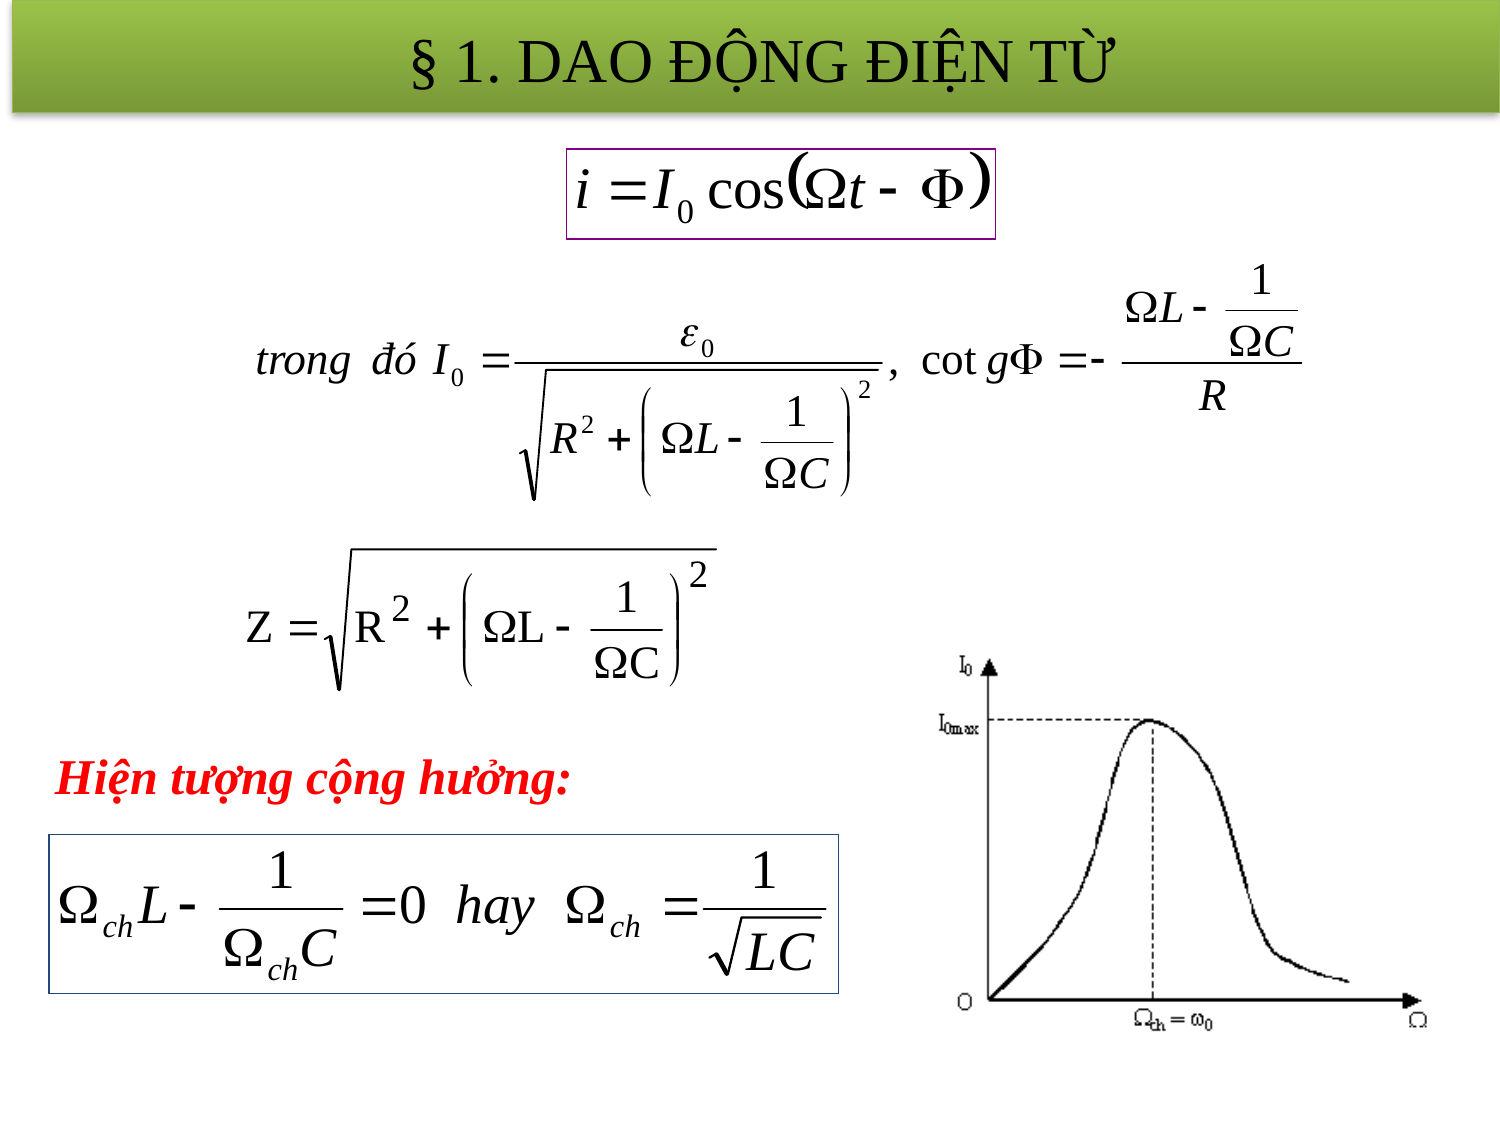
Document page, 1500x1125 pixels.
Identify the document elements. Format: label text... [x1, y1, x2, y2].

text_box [249, 249, 1311, 511]
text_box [566, 149, 996, 239]
text_box [12, 0, 1500, 113]
text_box § 1. DAO ĐỘNG ĐIỆN TỪ [24, 12, 1500, 103]
text_box Hiện tượng cộng hưởng: [40, 737, 588, 813]
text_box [237, 537, 726, 701]
picture [924, 641, 1463, 1051]
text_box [49, 834, 838, 993]
